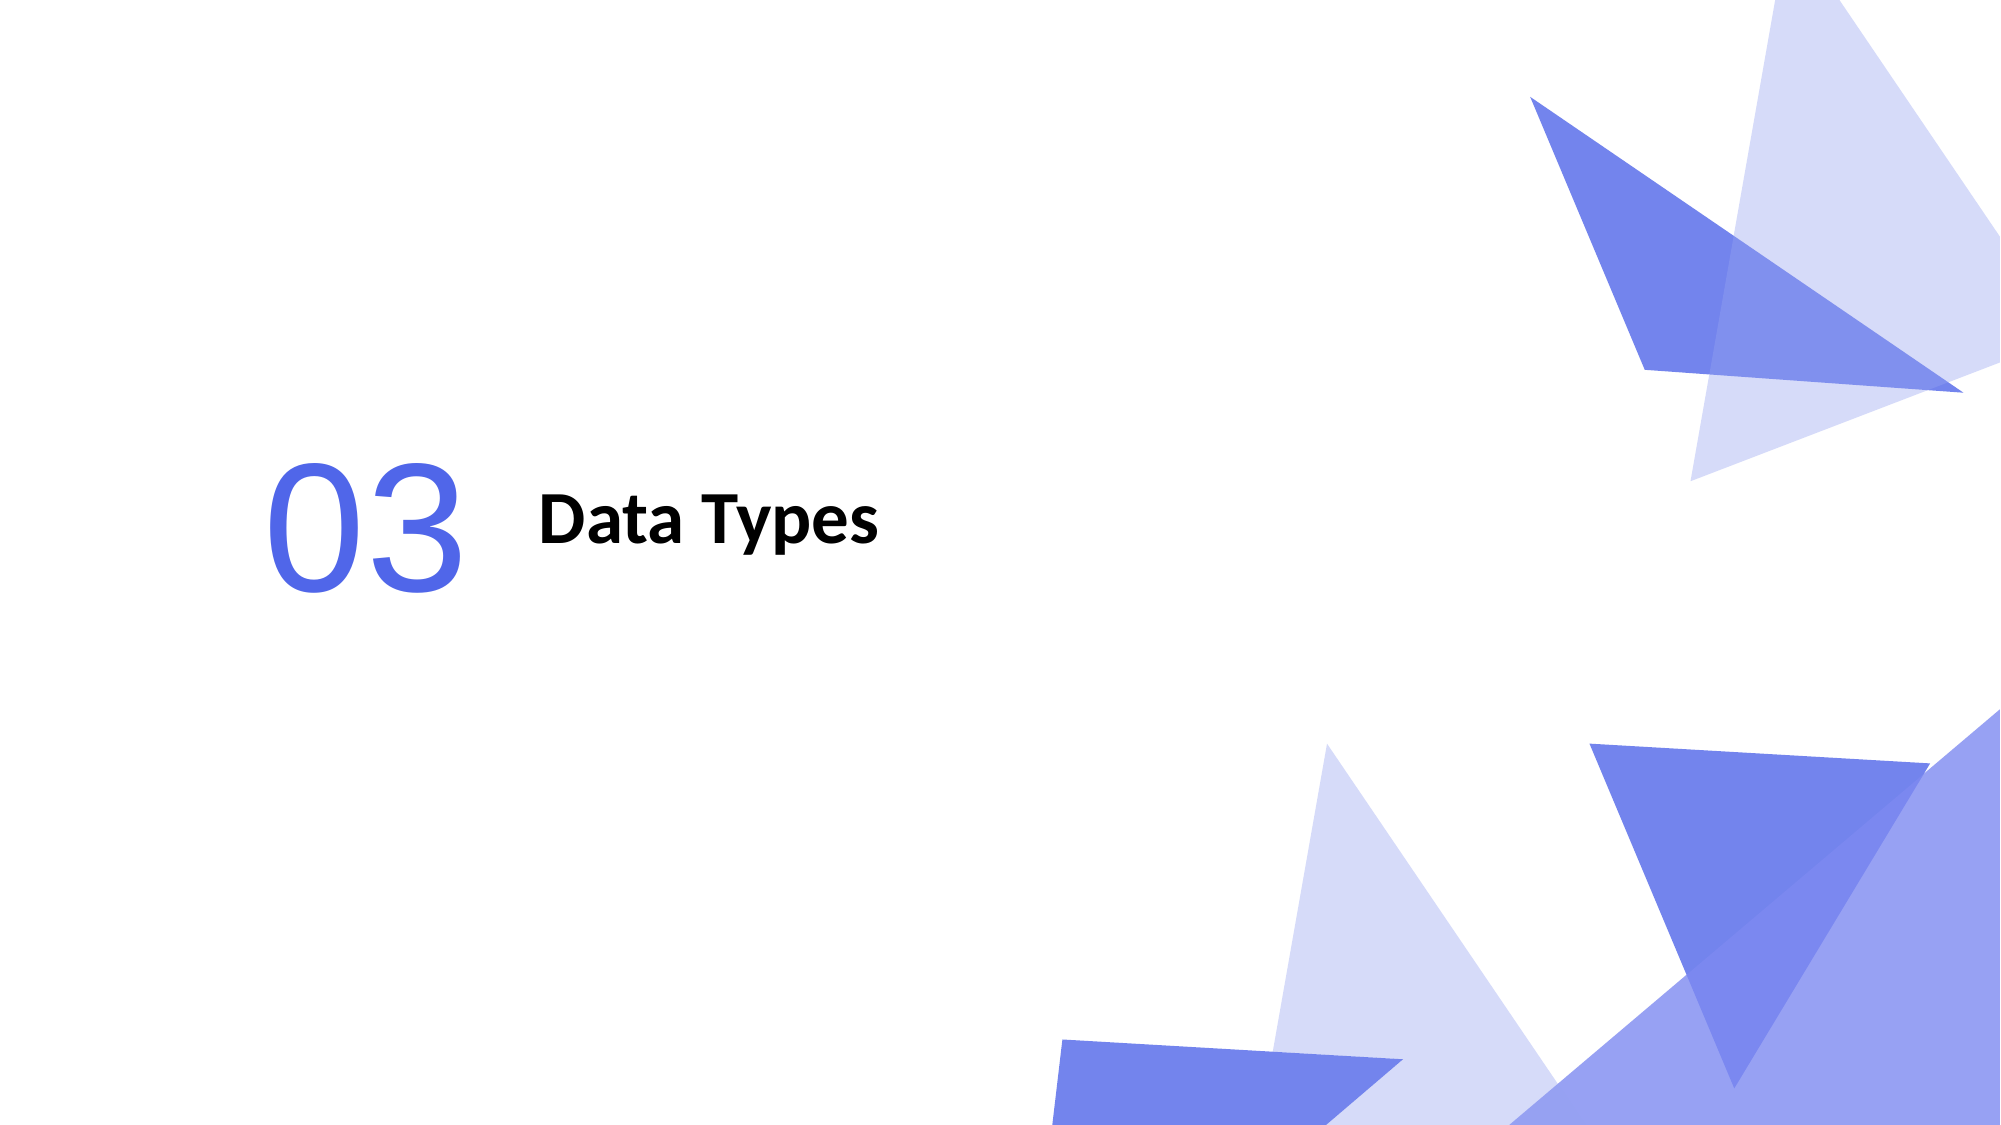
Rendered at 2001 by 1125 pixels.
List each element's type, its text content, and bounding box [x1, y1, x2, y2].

text_box 03 [248, 401, 524, 636]
title Data Types [524, 418, 1596, 622]
